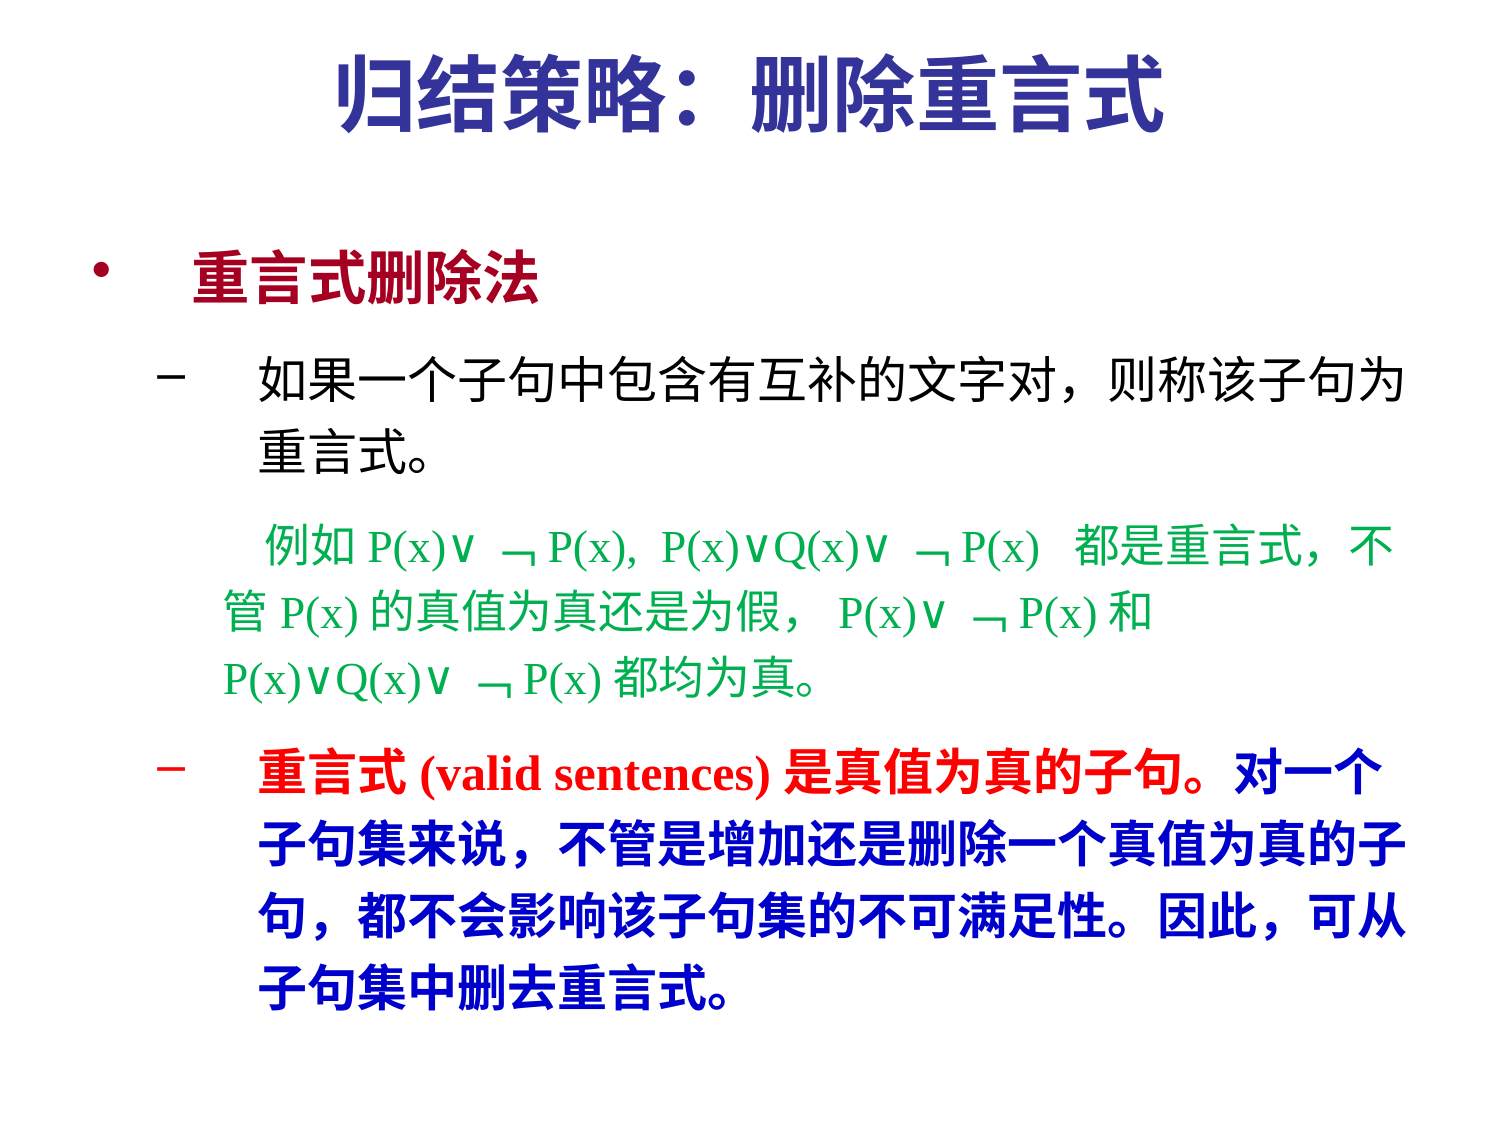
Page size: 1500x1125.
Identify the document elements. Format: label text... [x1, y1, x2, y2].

title 归结策略：删除重言式 [75, 0, 1425, 185]
list 重言式删除法 如果一个子句中包含有互补的文字对，则称该子句为重言式。 例如P(x)∨﹁P(x), P(x)∨Q(x)∨﹁P(x) 都是重言式，不管P(x)的真值为真还是为假，P(x)∨﹁P(x)和P(x)∨Q(x)∨﹁P(x)都均为真。 重言式(valid sentences)是真值为真的子句。对一个子句集来说，不管是增加还是删除一个真值为真的子句，都不会影响该子句集的不可满足性。因此，可从子句集中删去重言式。 [76, 219, 1427, 963]
